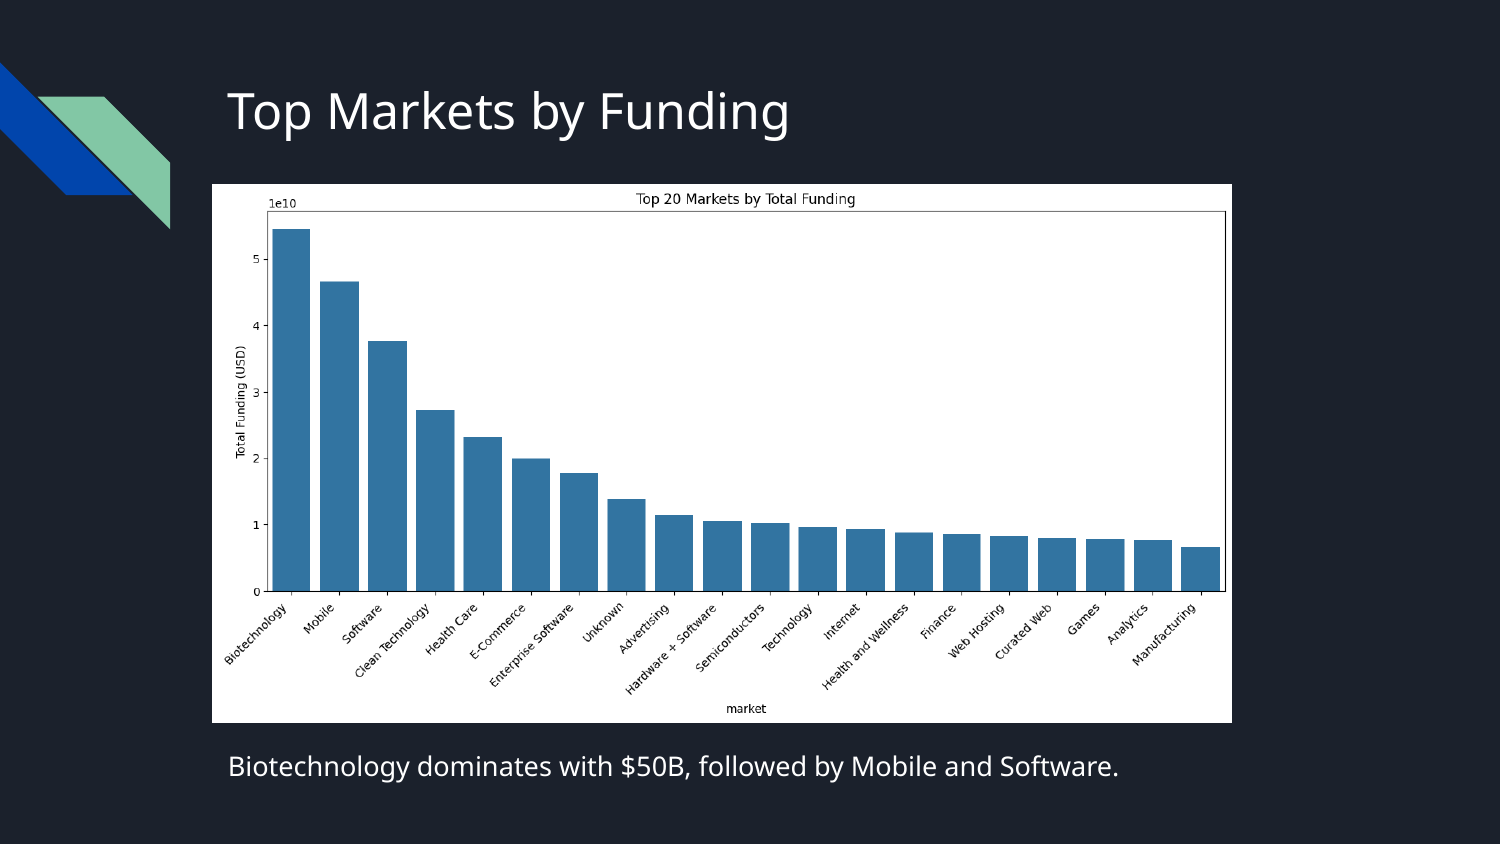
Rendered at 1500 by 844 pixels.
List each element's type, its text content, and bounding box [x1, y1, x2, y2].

picture [212, 184, 1232, 723]
title Top Markets by Funding [212, 64, 1368, 215]
text_box Biotechnology dominates with $50B, followed by Mobile and Software. [212, 734, 1368, 844]
